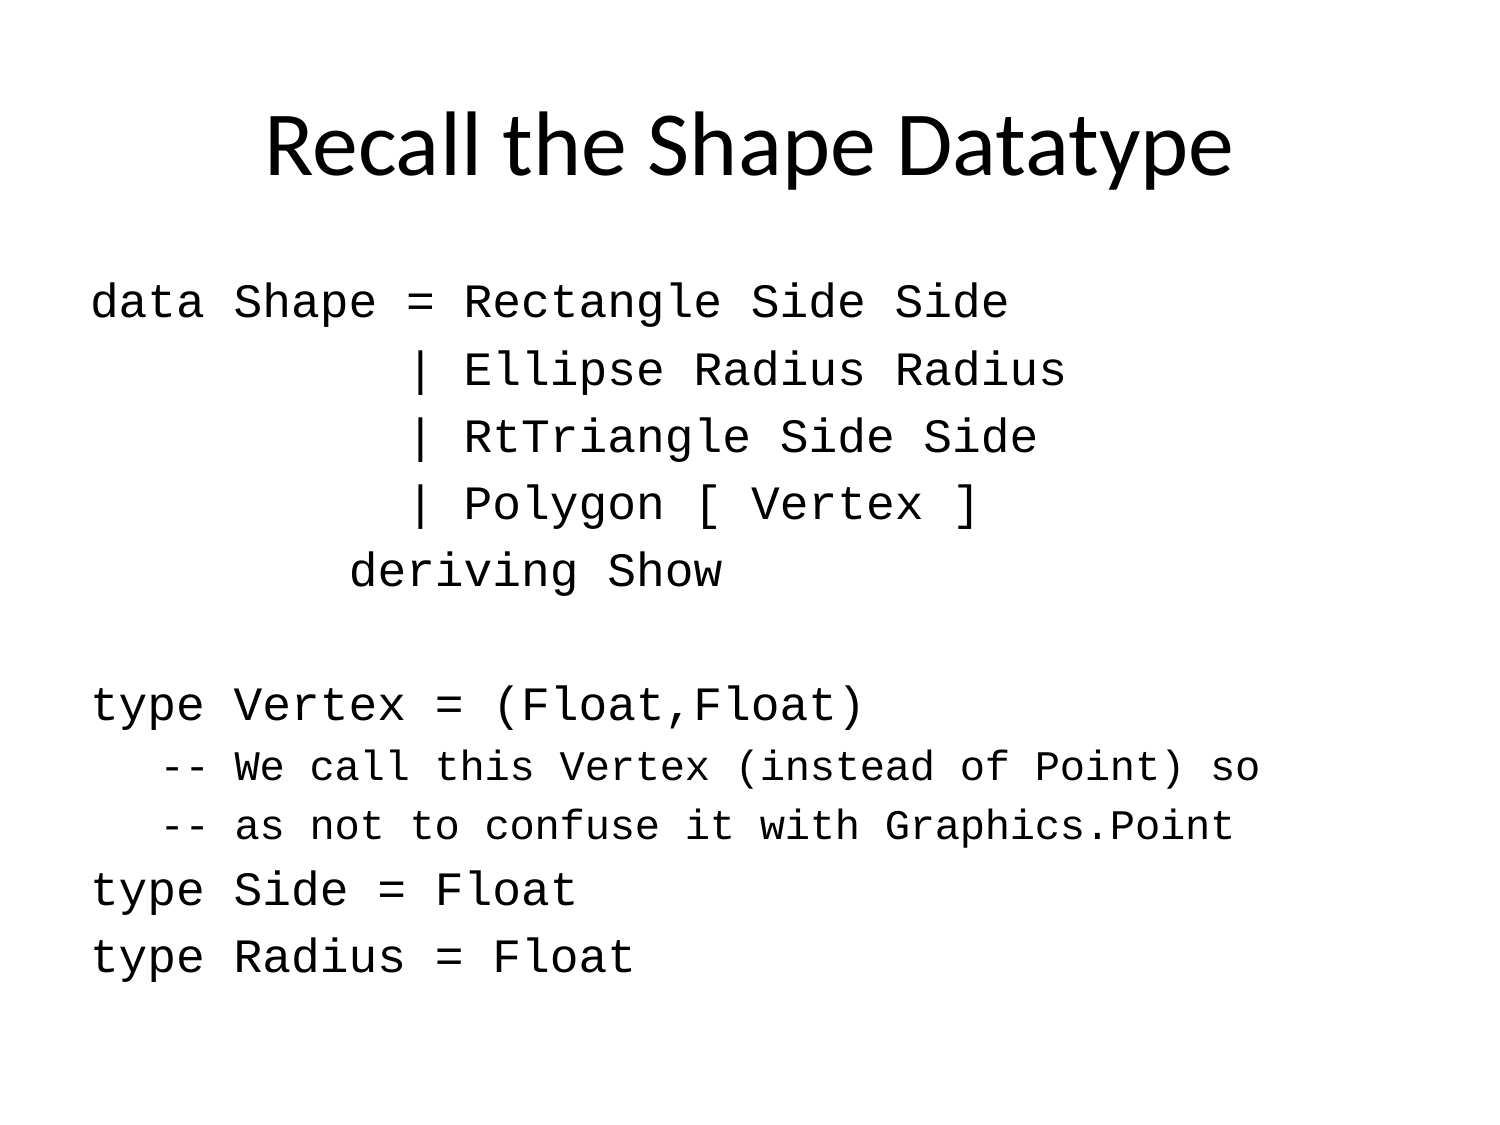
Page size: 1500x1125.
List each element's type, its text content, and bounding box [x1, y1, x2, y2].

title Recall the Shape Datatype [75, 45, 1425, 233]
list data Shape = Rectangle Side Side | Ellipse Radius Radius | RtTriangle Side Side | Polygon [ Vertex ] deriving Show type Vertex = (Float,Float) -- We call this Vertex (instead of Point) so -- as not to confuse it with Graphics.Point type Side = Float type Radius = Float [75, 262, 1425, 1005]
